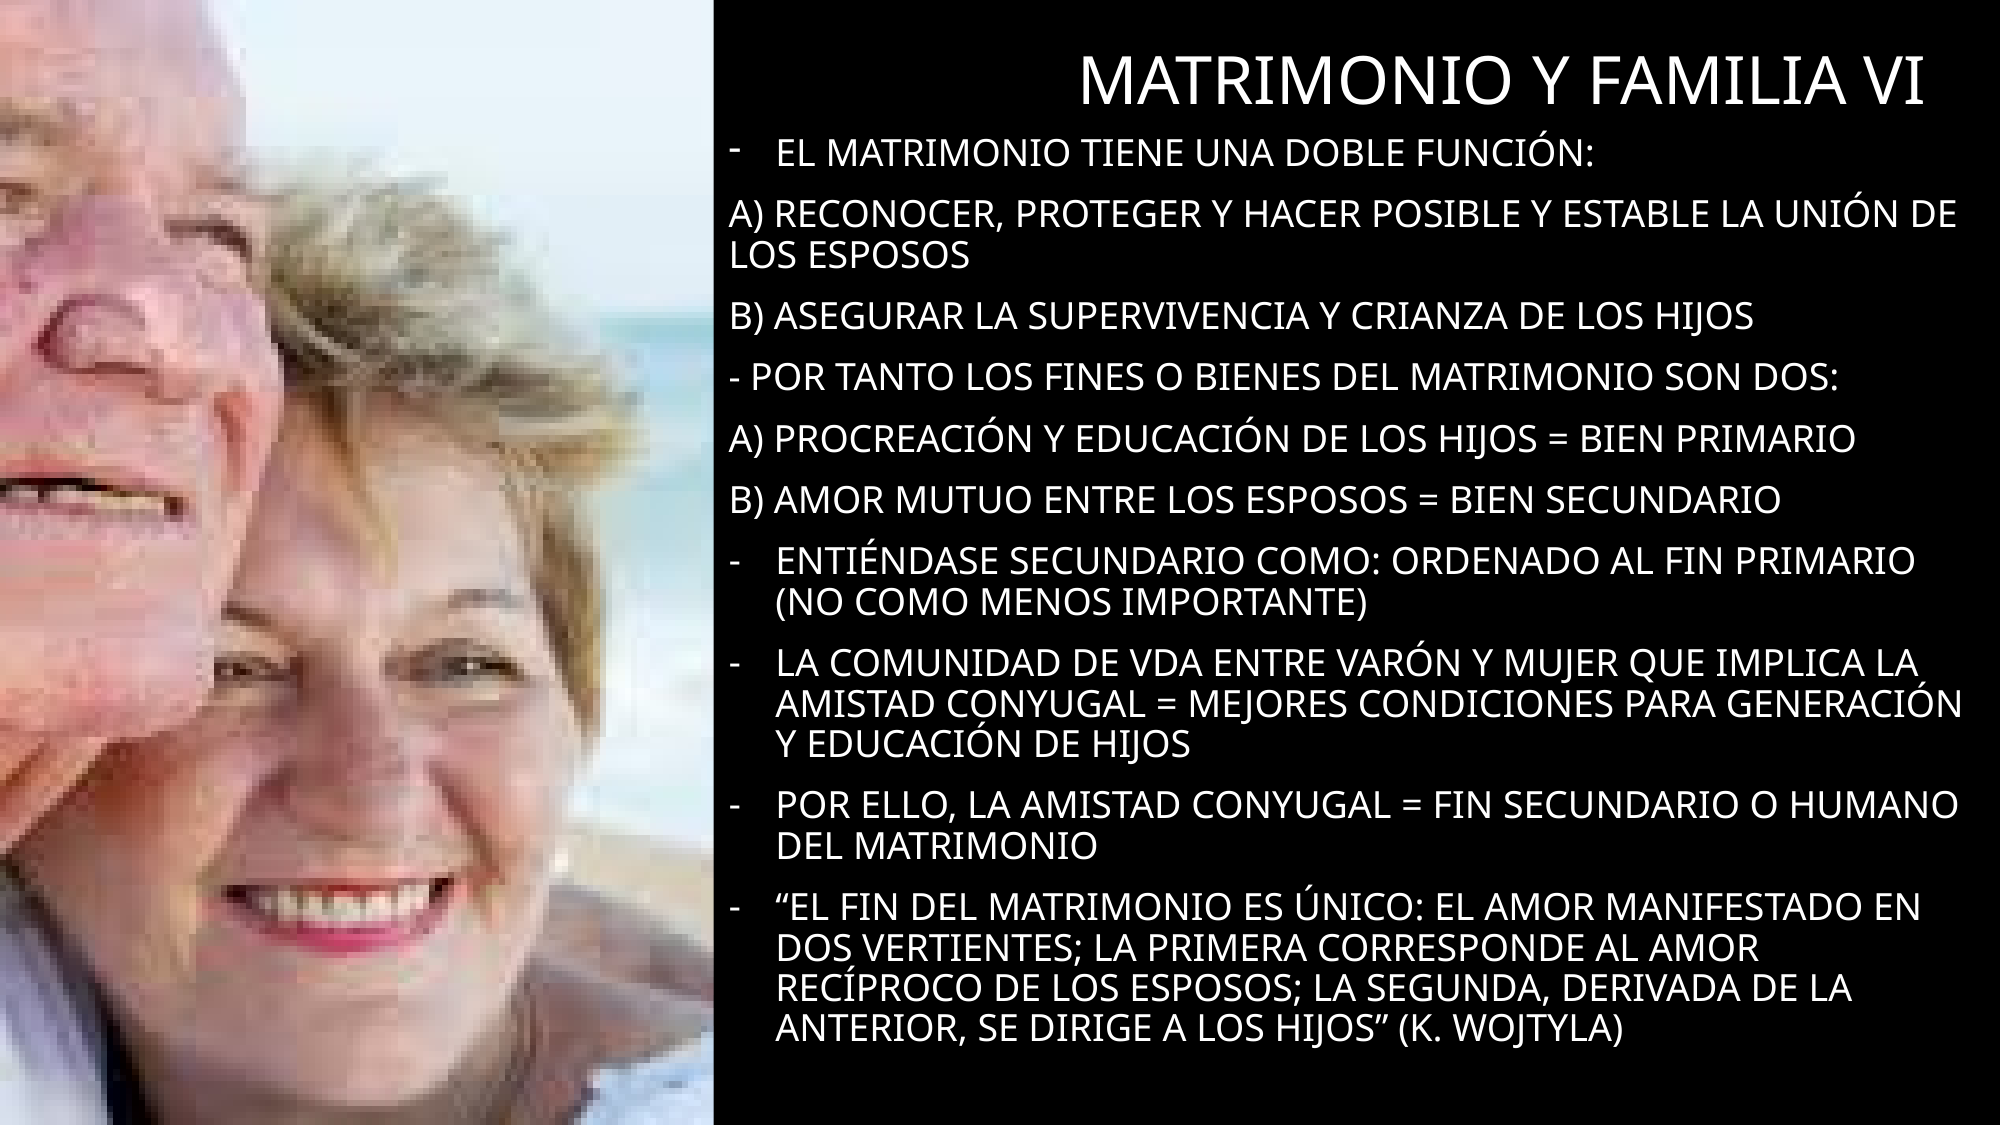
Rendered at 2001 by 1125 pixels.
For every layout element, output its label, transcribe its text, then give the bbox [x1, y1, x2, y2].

title MATRIMONIO Y FAMILIA VI [1057, 28, 1947, 126]
picture [0, 0, 714, 1125]
list EL MATRIMONIO TIENE UNA DOBLE FUNCIÓN: A) RECONOCER, PROTEGER Y HACER POSIBLE Y ESTABLE LA UNIÓN DE LOS ESPOSOS B) ASEGURAR LA SUPERVIVENCIA Y CRIANZA DE LOS HIJOS - POR TANTO LOS FINES O BIENES DEL MATRIMONIO SON DOS: A) PROCREACIÓN Y EDUCACIÓN DE LOS HIJOS = BIEN PRIMARIO B) AMOR MUTUO ENTRE LOS ESPOSOS = BIEN SECUNDARIO ENTIÉNDASE SECUNDARIO COMO: ORDENADO AL FIN PRIMARIO (NO COMO MENOS IMPORTANTE) LA COMUNIDAD DE VDA ENTRE VARÓN Y MUJER QUE IMPLICA LA AMISTAD CONYUGAL = MEJORES CONDICIONES PARA GENERACIÓN Y EDUCACIÓN DE HIJOS POR ELLO, LA AMISTAD CONYUGAL = FIN SECUNDARIO O HUMANO DEL MATRIMONIO “EL FIN DEL MATRIMONIO ES ÚNICO: EL AMOR MANIFESTADO EN DOS VERTIENTES; LA PRIMERA CORRESPONDE AL AMOR RECÍPROCO DE LOS ESPOSOS; LA SEGUNDA, DERIVADA DE LA ANTERIOR, SE DIRIGE A LOS HIJOS” (K. WOJTYLA) [714, 126, 1987, 1097]
